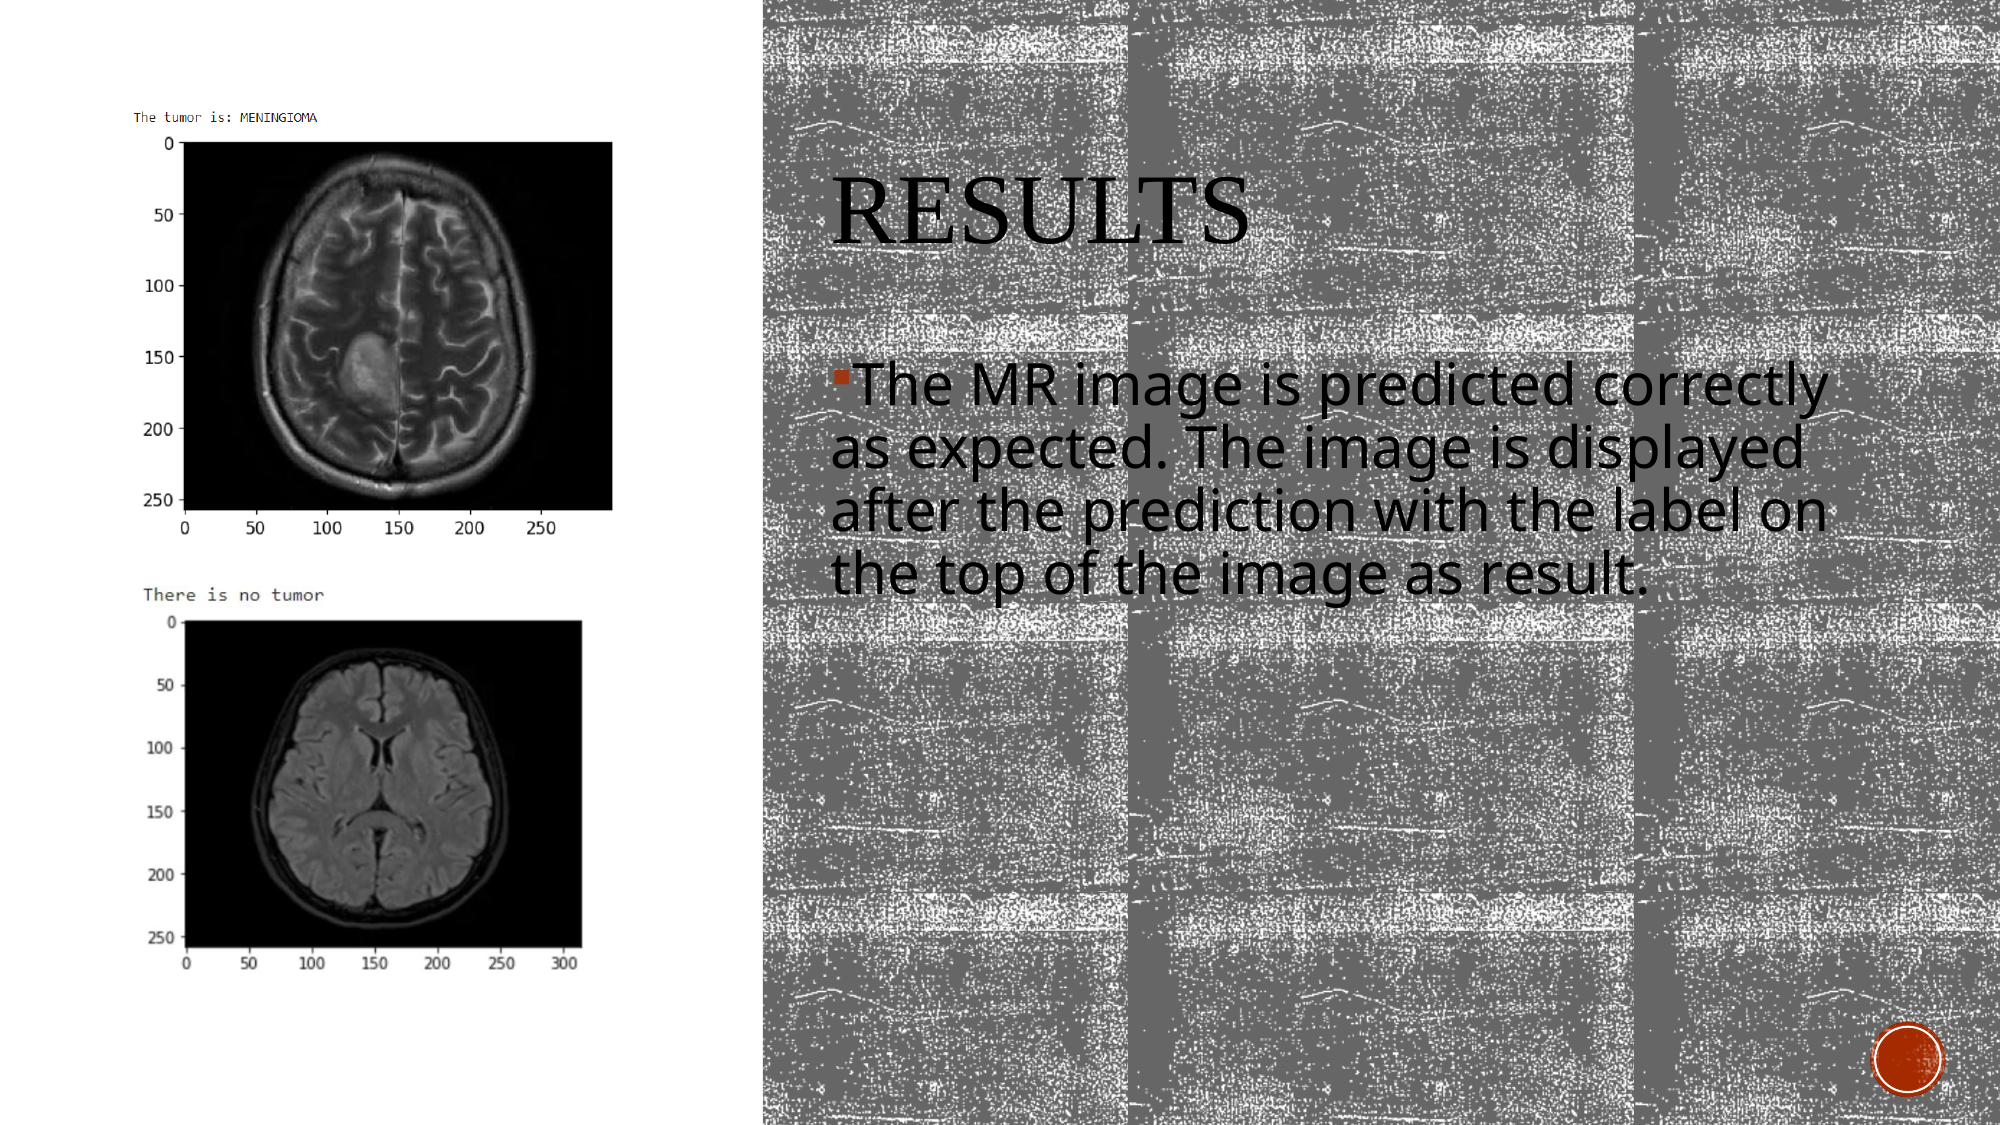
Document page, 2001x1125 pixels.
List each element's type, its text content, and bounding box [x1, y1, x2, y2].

text_box [1114, 424, 1164, 485]
text_box The MR image is predicted correctly as expected. The image is displayed after the prediction with the label on the top of the image as result. [815, 347, 1920, 1013]
text_box [762, 0, 2000, 1125]
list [126, 579, 638, 991]
picture [115, 104, 648, 550]
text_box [1872, 1024, 1943, 1095]
title RESULTS [815, 79, 1920, 344]
